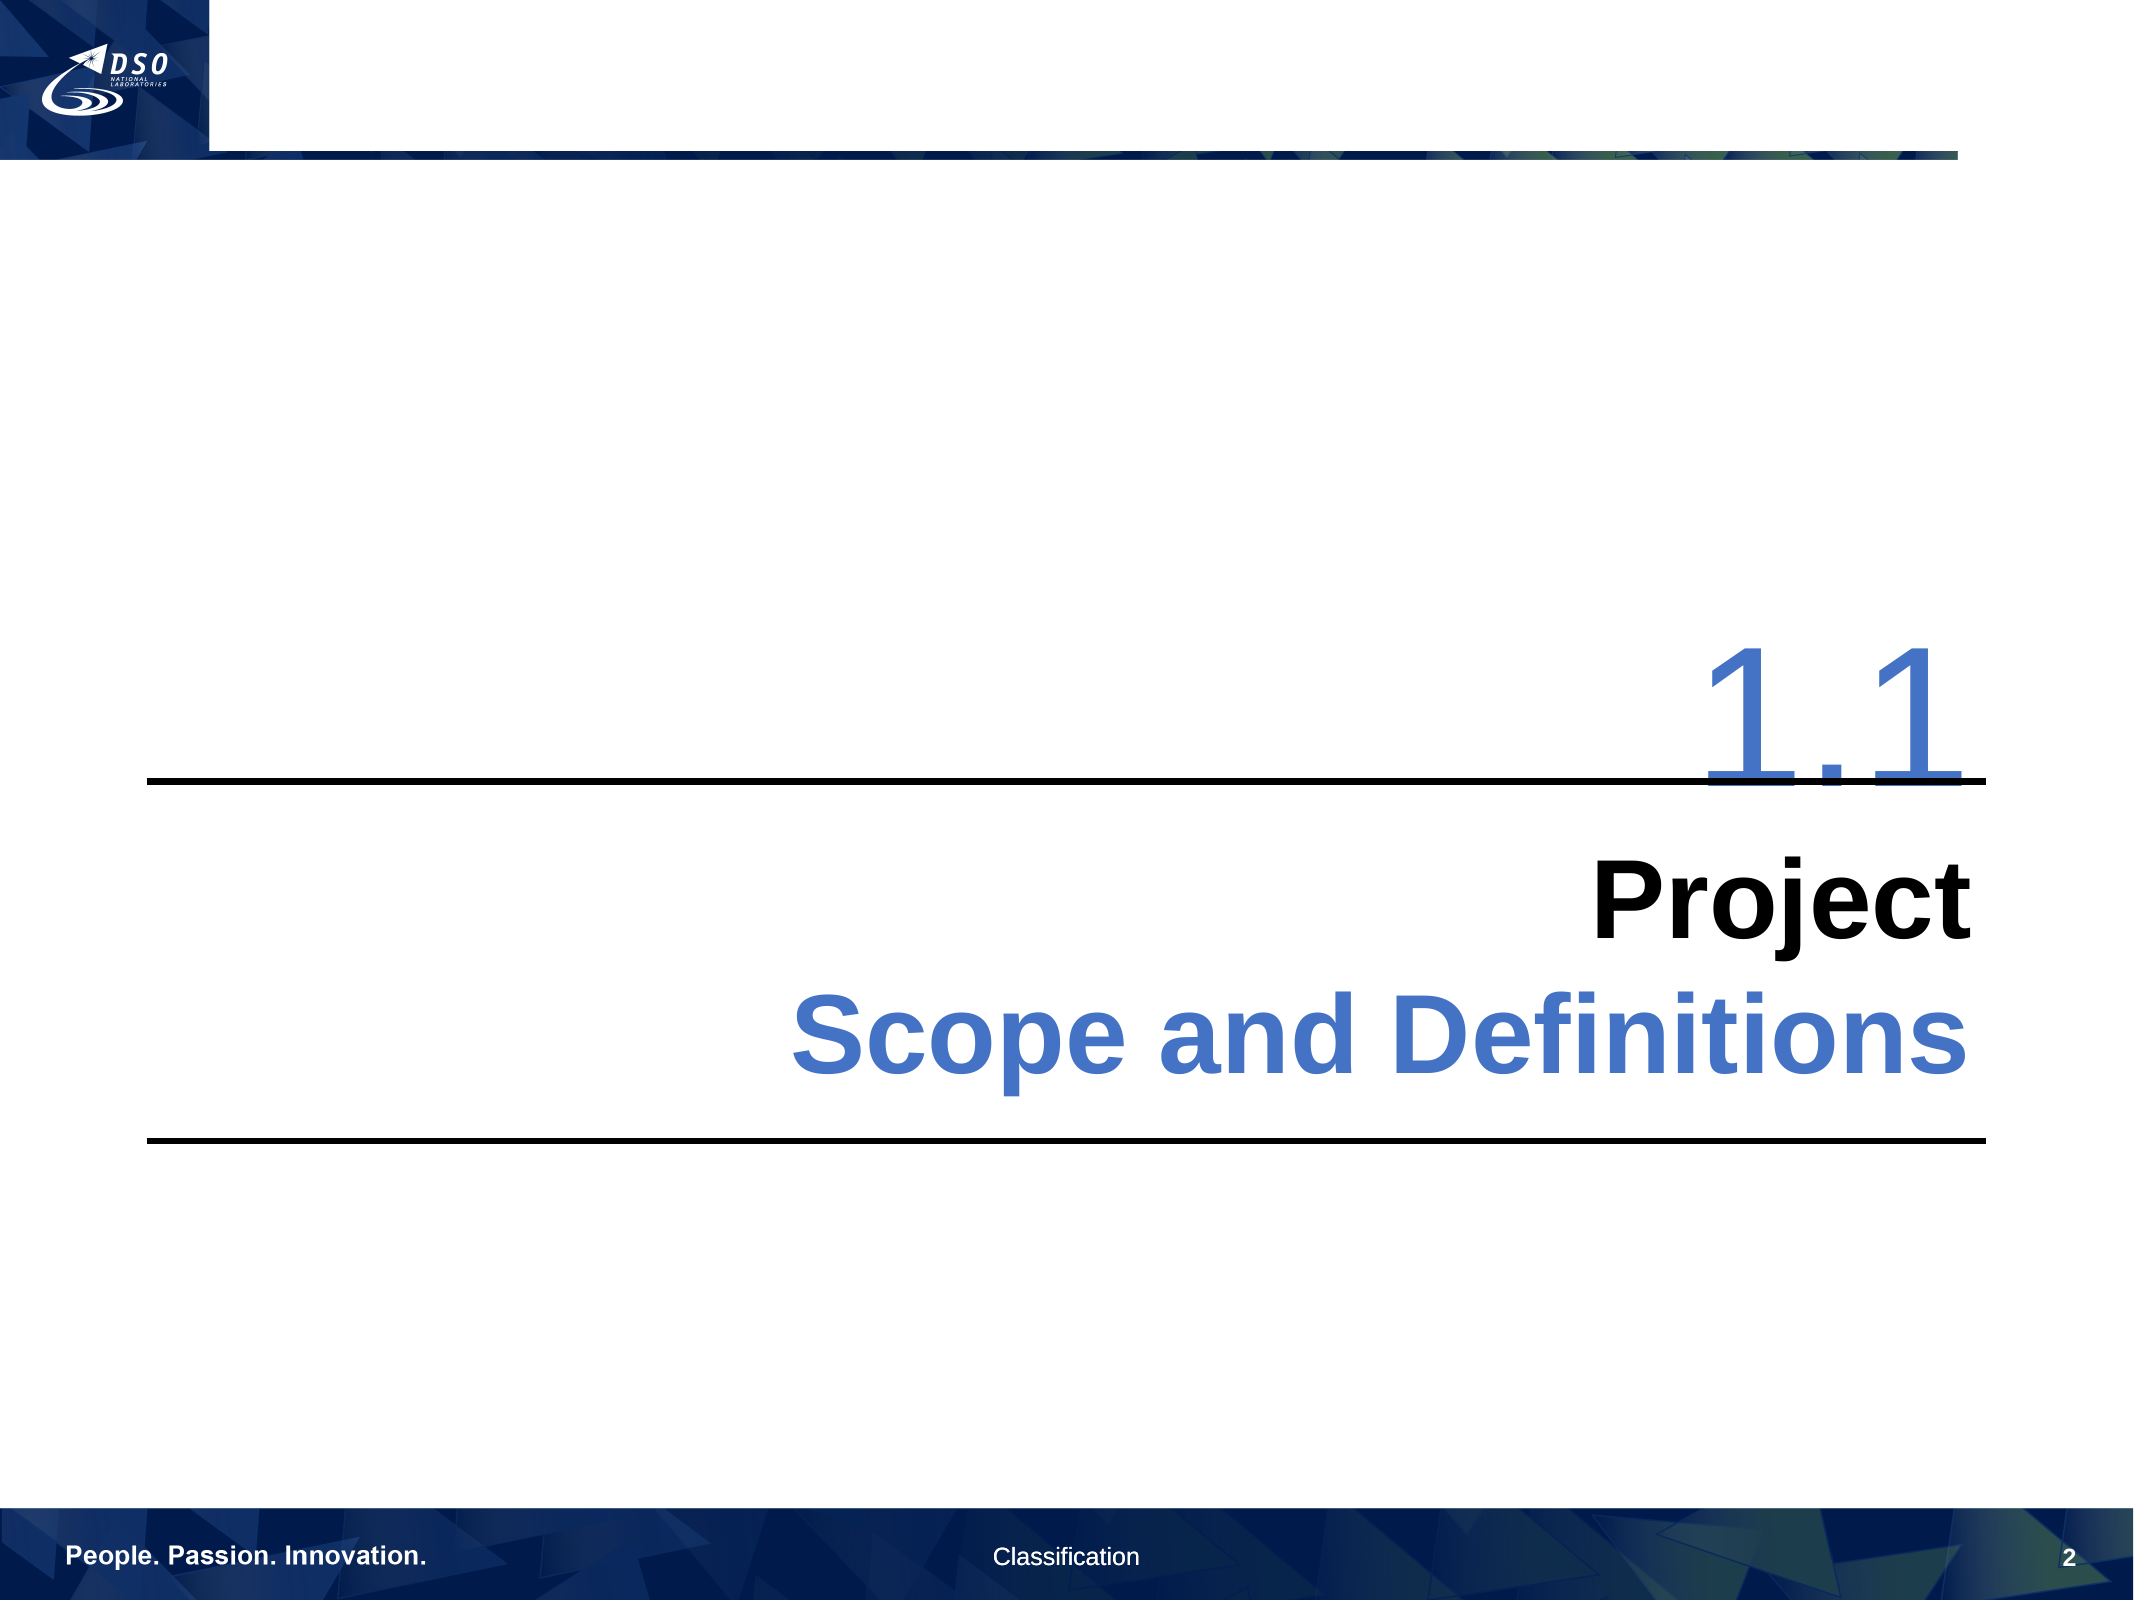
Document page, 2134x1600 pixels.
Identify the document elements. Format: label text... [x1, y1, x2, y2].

text_box 1.1 Project Scope and Definitions [146, 785, 1987, 1104]
text_box 1.1 Project Scope and Definitions [146, 459, 1987, 784]
picture [0, 0, 2134, 1600]
slide_number 2 [1611, 1513, 2092, 1599]
